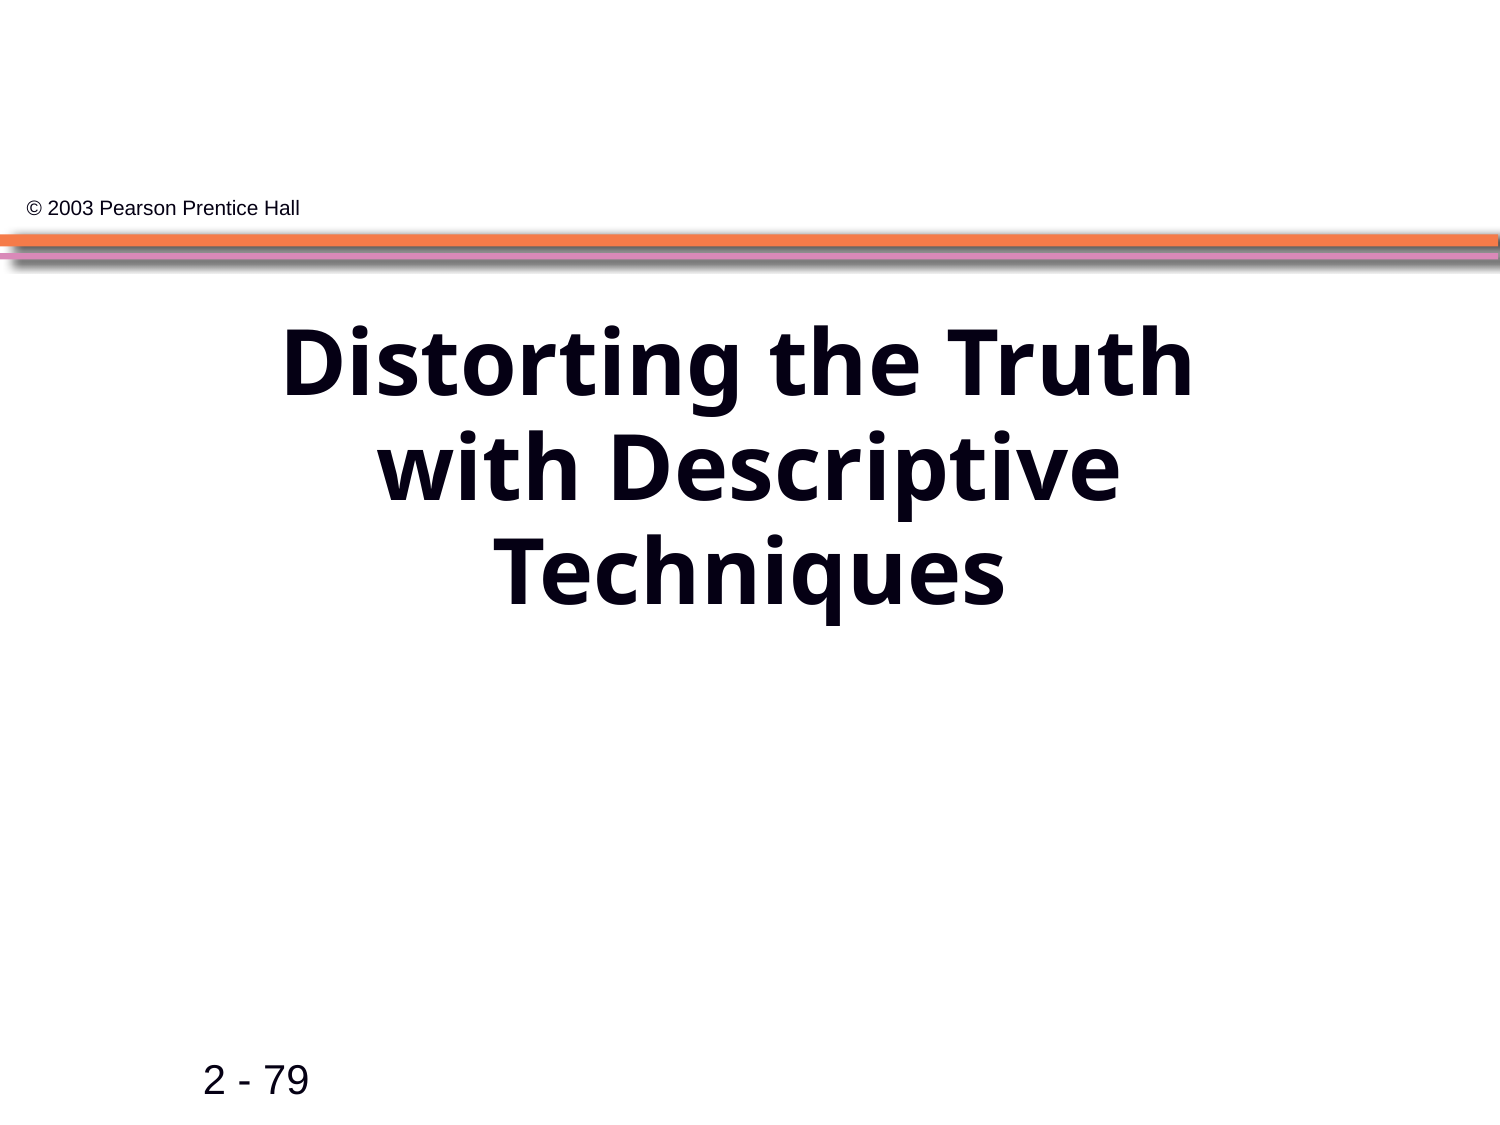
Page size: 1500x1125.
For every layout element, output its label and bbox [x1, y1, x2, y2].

title [112, 375, 1388, 563]
